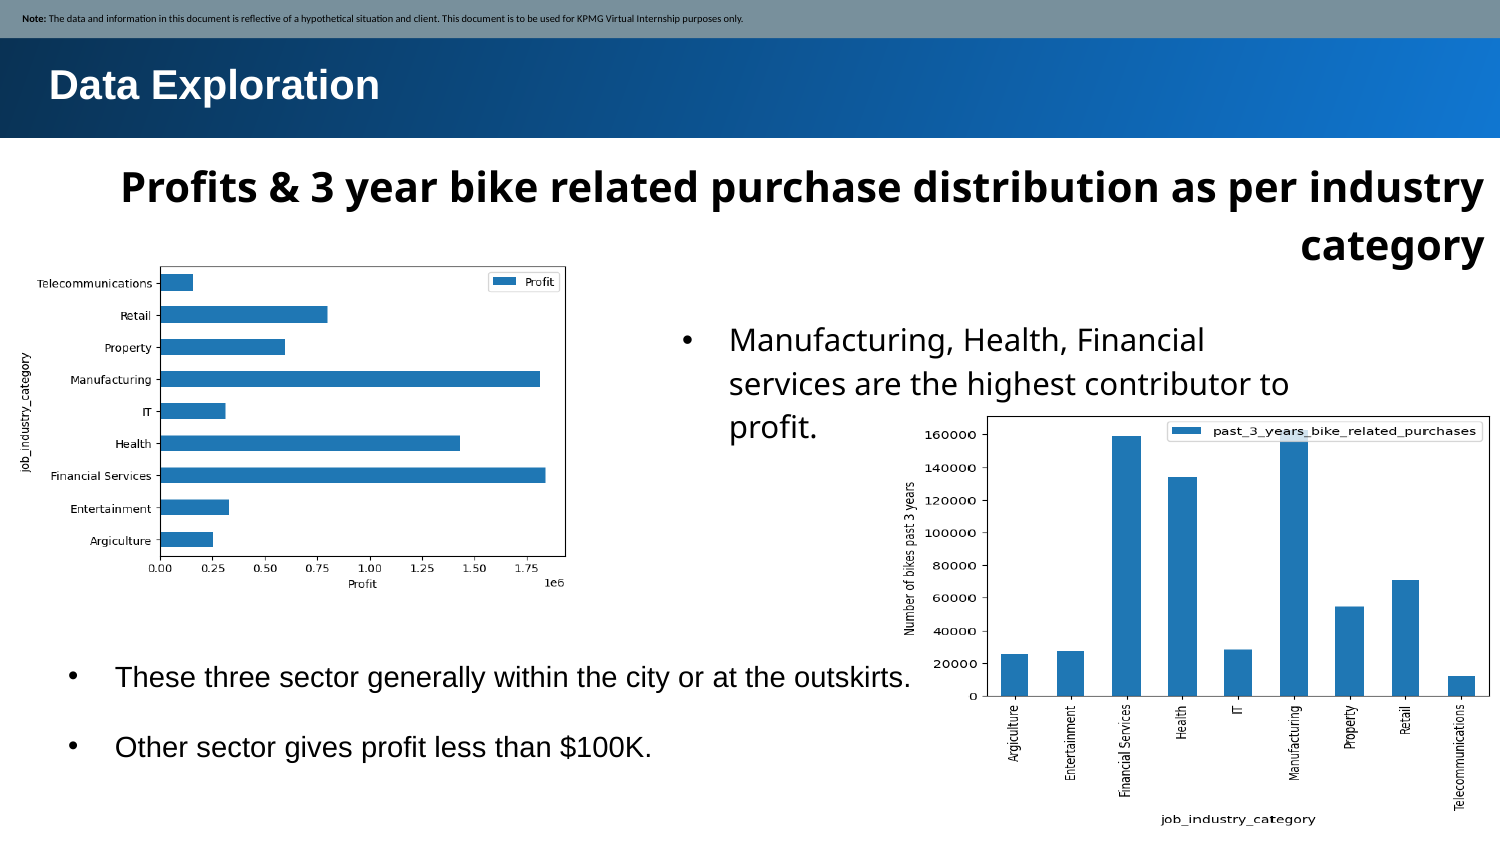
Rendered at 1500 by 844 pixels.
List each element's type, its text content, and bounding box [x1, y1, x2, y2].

text_box Data Exploration [33, 43, 1439, 124]
text_box [0, 39, 1500, 138]
text_box Profits & 3 year bike related purchase distribution as per industry category [0, 138, 1500, 284]
picture [894, 409, 1500, 833]
text_box Manufacturing, Health, Financial services are the highest contributor to profit. [667, 300, 1346, 460]
picture [12, 259, 572, 597]
text_box Note: The data and information in this document is reflective of a hypothetical situation and client. This document is to be used for KPMG Virtual Internship purposes only. [0, 0, 1500, 39]
text_box These three sector generally within the city or at the outskirts. Other sector gives profit less than $100K. [53, 650, 888, 771]
